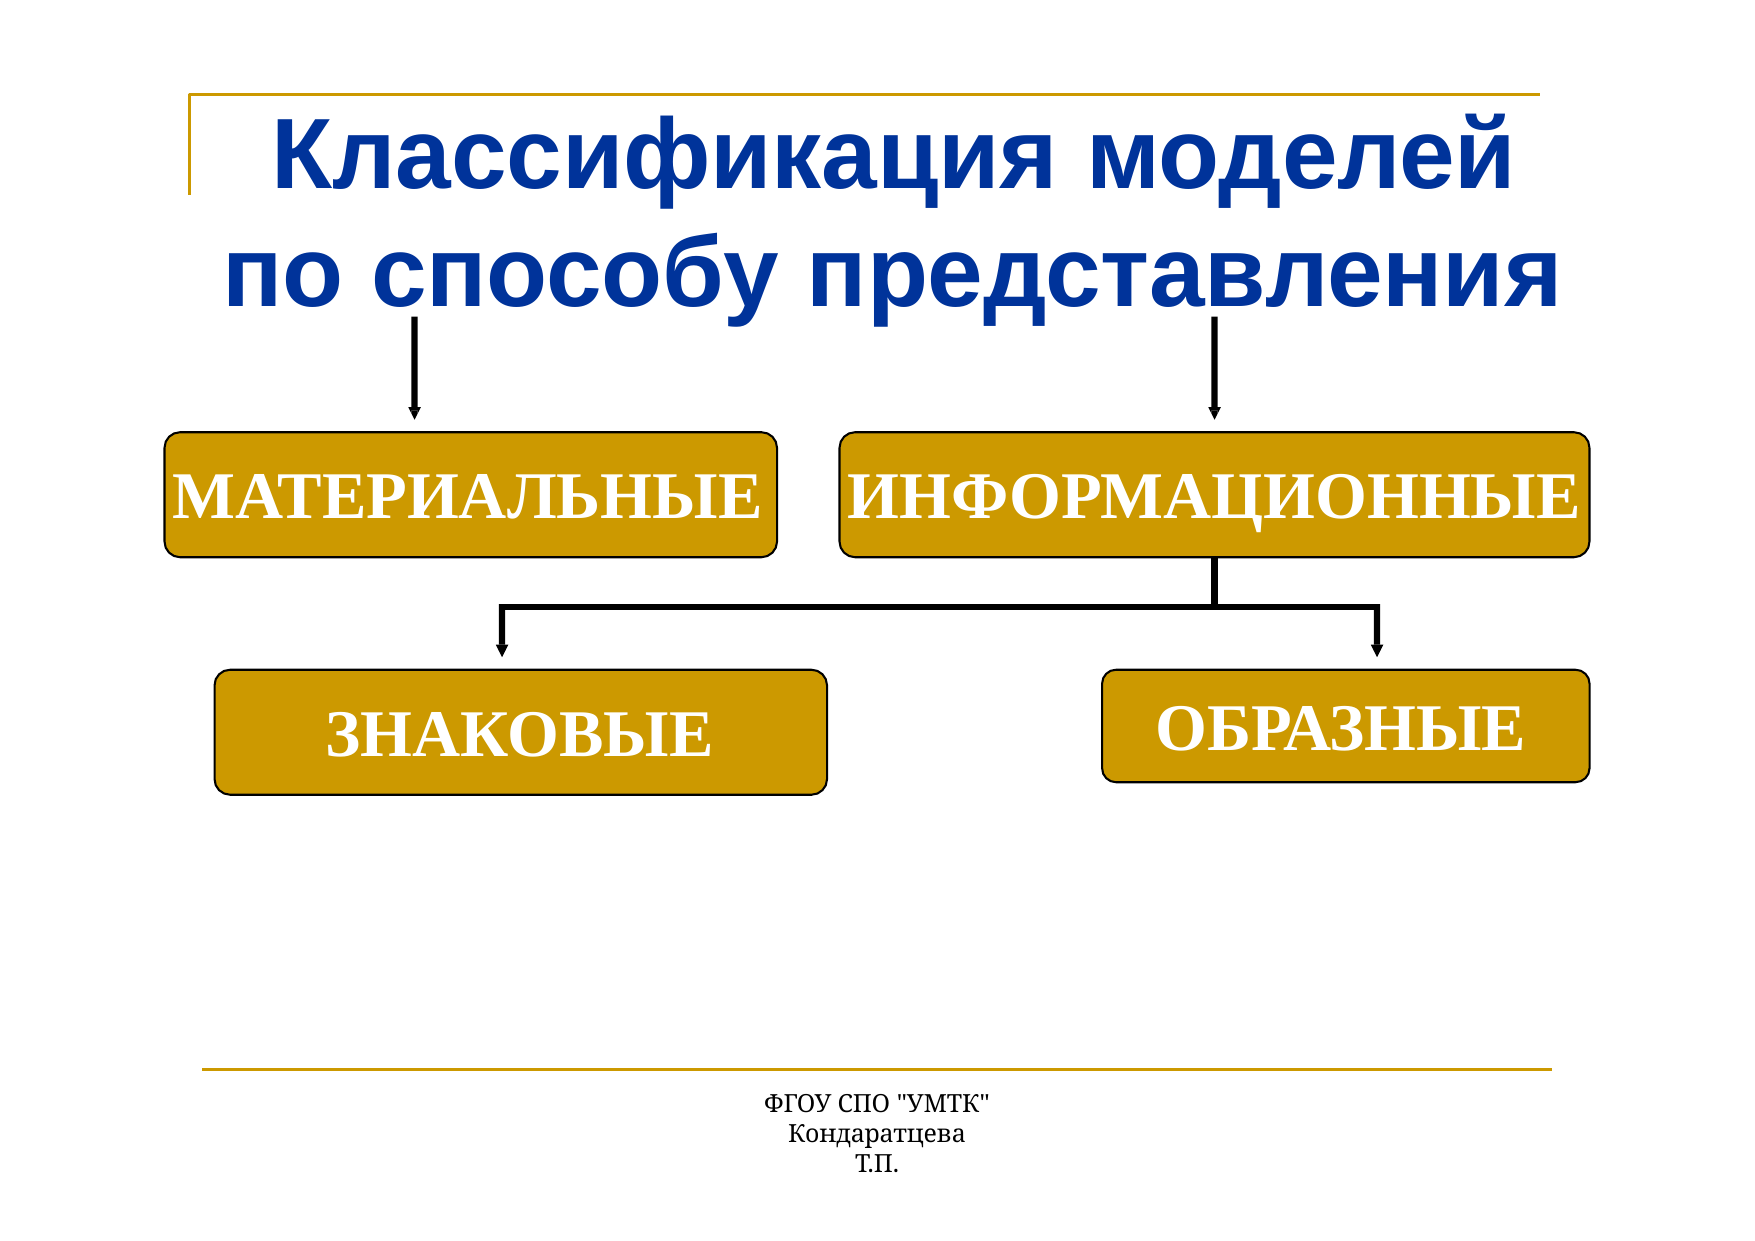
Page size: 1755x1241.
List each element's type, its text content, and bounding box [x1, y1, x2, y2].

text_box ФГОУ СПО "УМТК" Кондаратцева Т.П. [762, 1091, 992, 1178]
text_box ЗНАКОВЫЕ [323, 689, 718, 770]
text_box ИНФОРМАЦИОННЫЕ [845, 452, 1583, 533]
text_box [1208, 326, 1221, 420]
text_box [495, 604, 509, 658]
text_box по способу представления [220, 205, 1575, 326]
text_box [214, 669, 828, 795]
text_box [1102, 669, 1590, 783]
text_box [1370, 604, 1384, 658]
title Классификация моделей [216, 88, 1538, 296]
text_box ОБРАЗНЫЕ [1153, 683, 1539, 764]
text_box [164, 432, 778, 558]
text_box [408, 326, 421, 420]
text_box МАТЕРИАЛЬНЫЕ [170, 452, 771, 533]
text_box [839, 432, 1590, 558]
